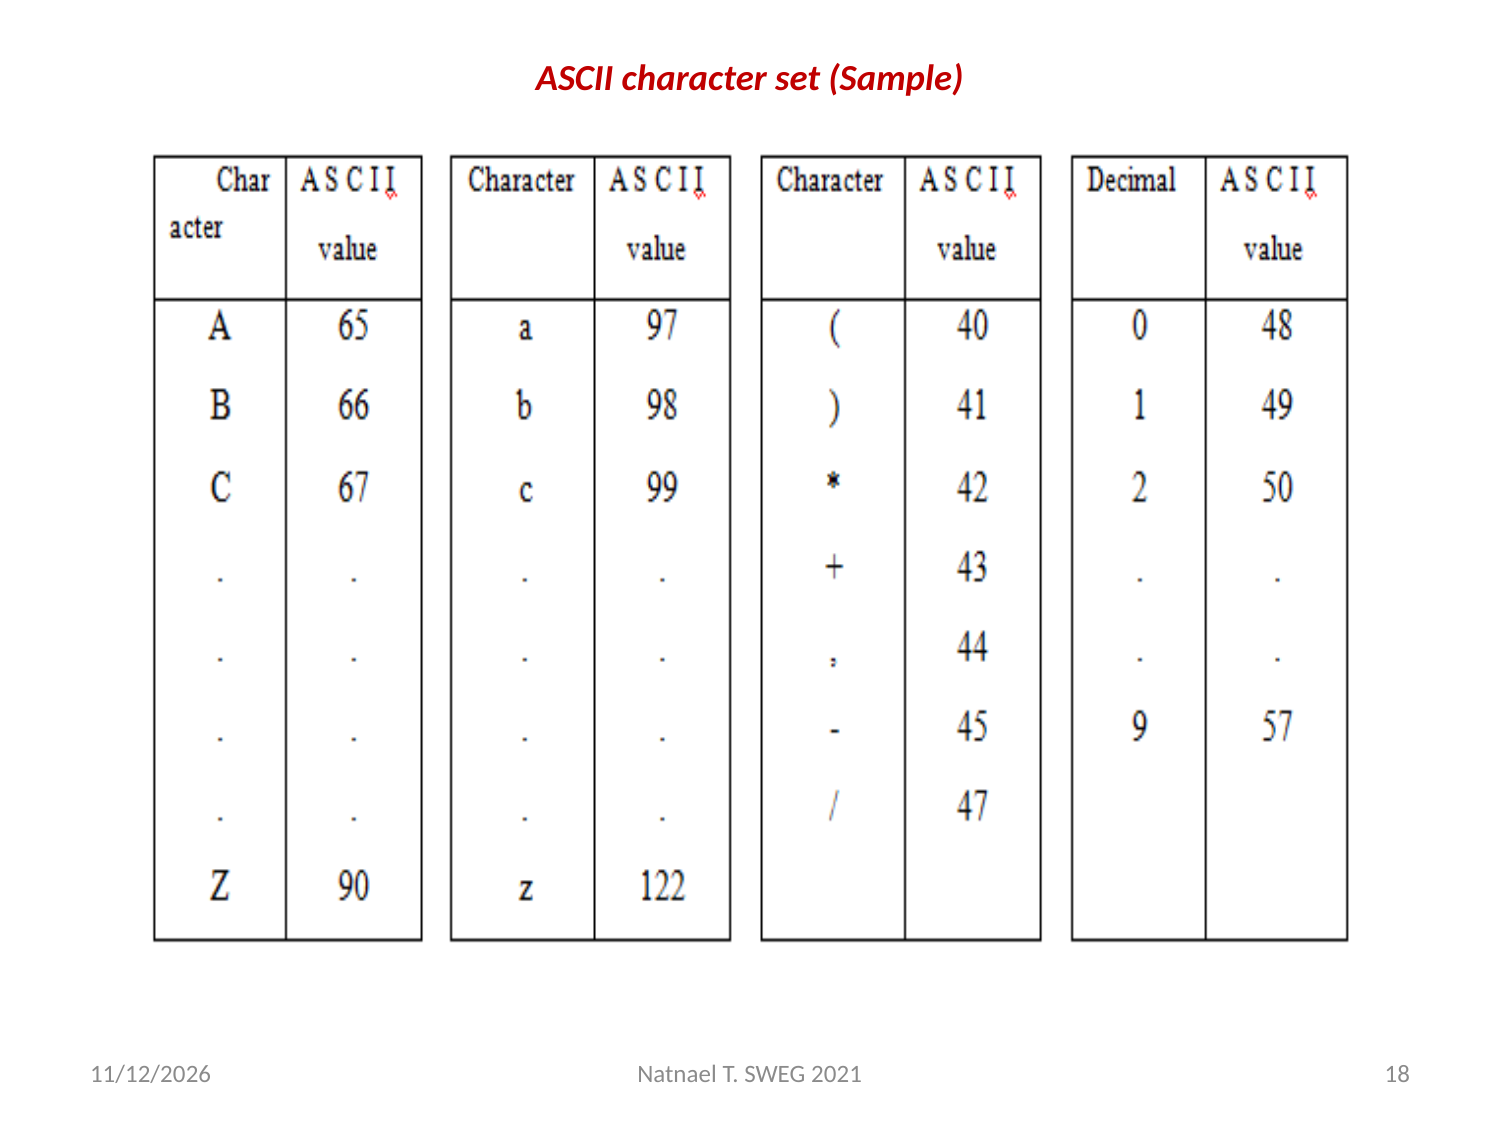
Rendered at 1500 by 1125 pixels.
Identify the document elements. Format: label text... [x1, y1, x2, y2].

title ASCII character set (Sample) [75, 45, 1425, 150]
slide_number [75, 1042, 425, 1103]
slide_number 18 [1074, 1042, 1425, 1103]
footer Natnael T. SWEG 2021 [512, 1042, 988, 1103]
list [87, 137, 1388, 1001]
